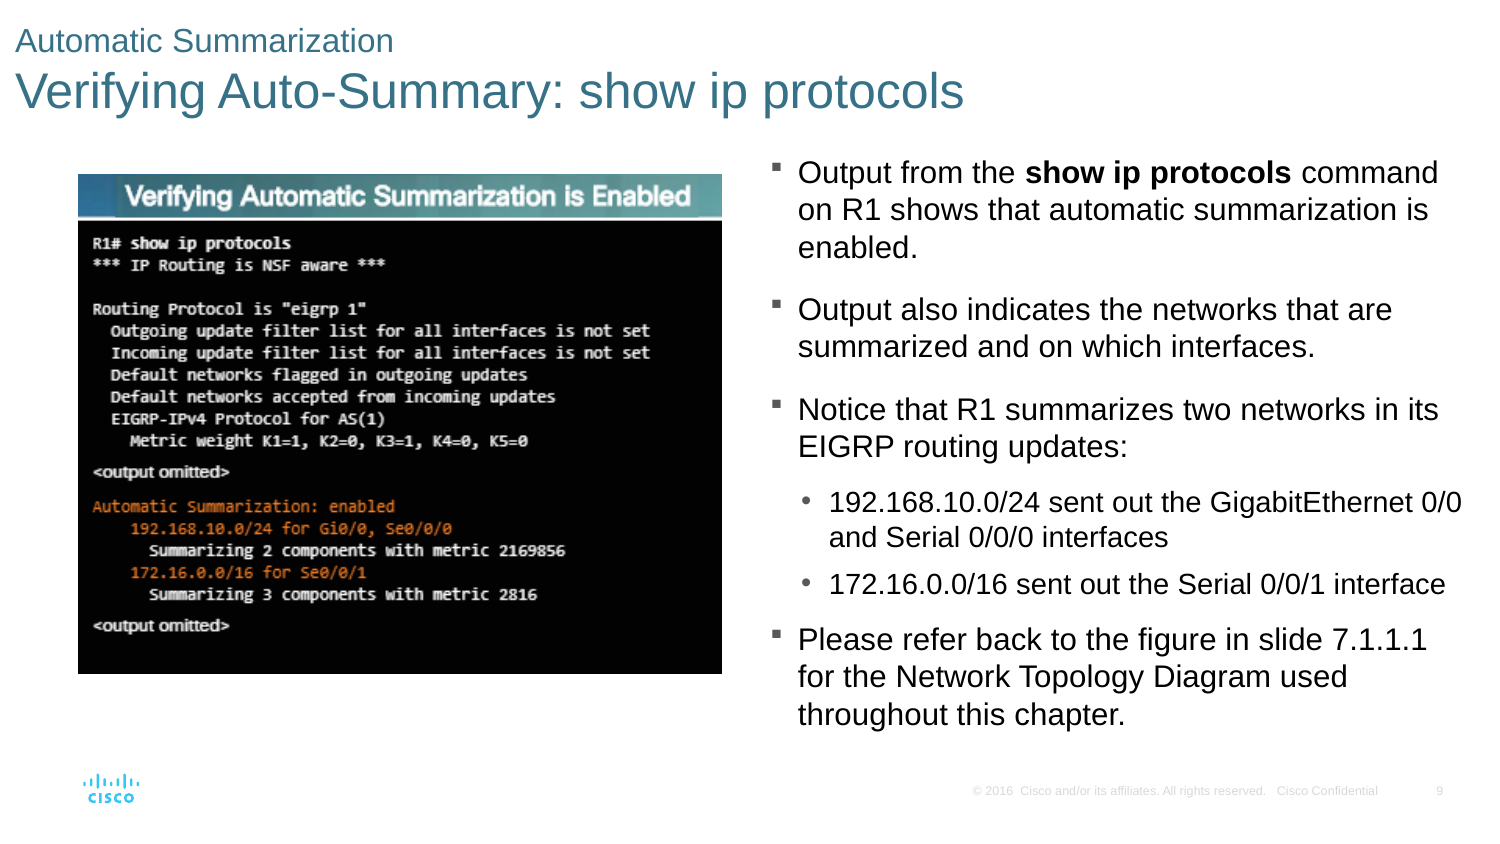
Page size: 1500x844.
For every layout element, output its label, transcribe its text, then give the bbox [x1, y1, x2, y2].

title Automatic Summarization Verifying Auto-Summary: show ip protocols [0, 6, 1223, 131]
picture [77, 174, 723, 674]
list Output from the show ip protocols command on R1 shows that automatic summarization is enabled. Output also indicates the networks that are summarized and on which interfaces. Notice that R1 summarizes two networks in its EIGRP routing updates: 192.168.10.0/24 sent out the GigabitEthernet 0/0 and Serial 0/0/0 interfaces 172.16.0.0/16 sent out the Serial 0/0/1 interface Please refer back to the figure in slide 7.1.1.1 for the Network Topology Diagram used throughout this chapter. [755, 144, 1499, 798]
